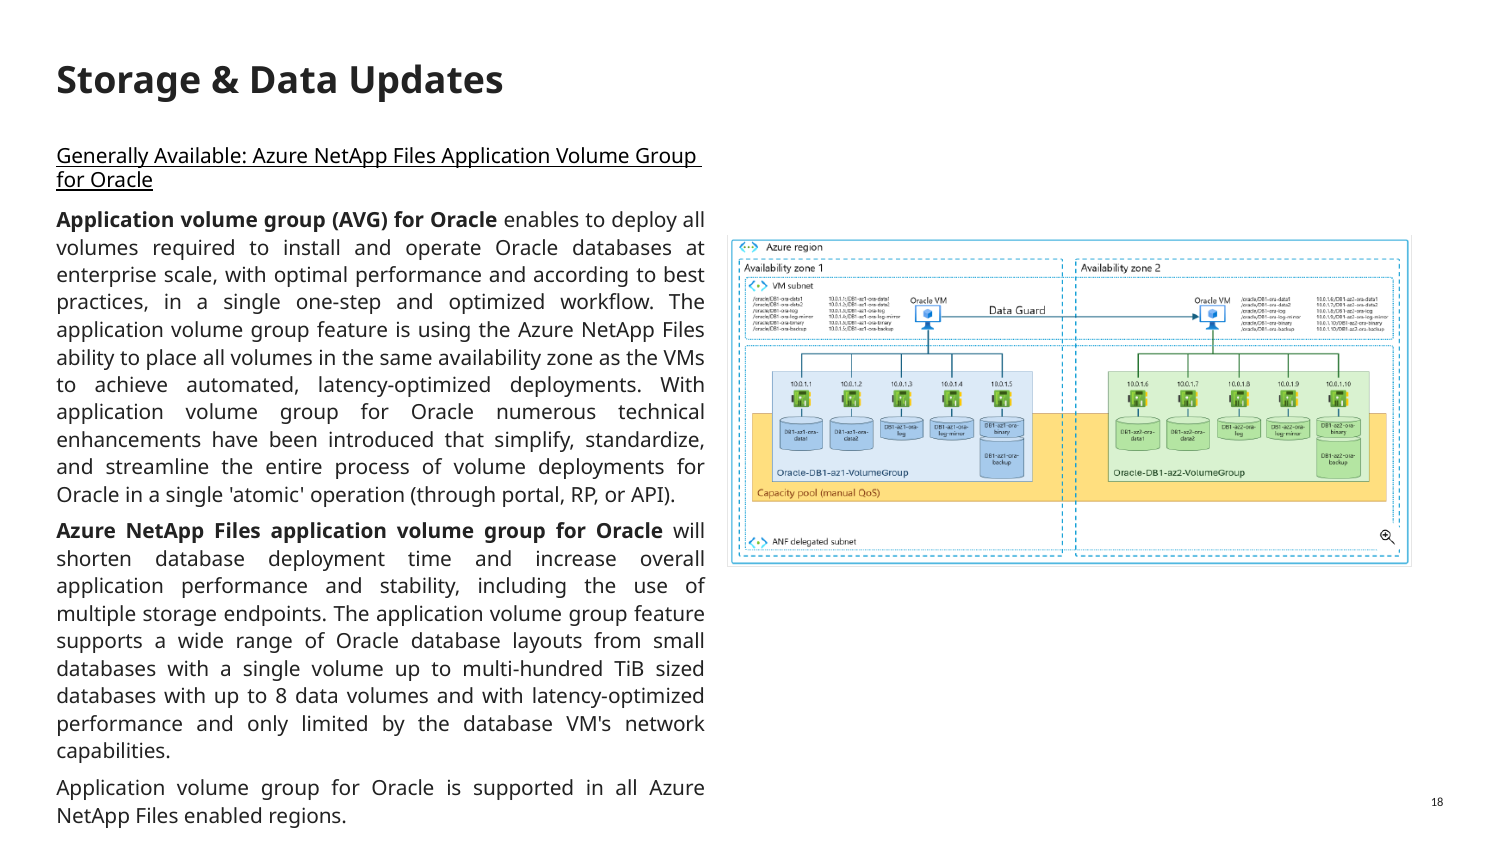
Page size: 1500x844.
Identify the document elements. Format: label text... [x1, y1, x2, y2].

title Storage & Data Updates [56, 56, 1444, 113]
list Generally Available: Azure NetApp Files Application Volume Group for Oracle Application volume group (AVG) for Oracle enables to deploy all volumes required to install and operate Oracle databases at enterprise scale, with optimal performance and according to best practices, in a single one-step and optimized workflow. The application volume group feature is using the Azure NetApp Files ability to place all volumes in the same availability zone as the VMs to achieve automated, latency-optimized deployments. With application volume group for Oracle numerous technical enhancements have been introduced that simplify, standardize, and streamline the entire process of volume deployments for Oracle in a single 'atomic' operation (through portal, RP, or API). Azure NetApp Files application volume group for Oracle will shorten database deployment time and increase overall application performance and stability, including the use of multiple storage endpoints. The application volume group feature supports a wide range of Oracle database layouts from small databases with a single volume up to multi-hundred TiB sized databases with up to 8 data volumes and with latency-optimized performance and only limited by the database VM's network capabilities. Application volume group for Oracle is supported in all Azure NetApp Files enabled regions. [56, 140, 706, 760]
picture [720, 235, 1415, 578]
